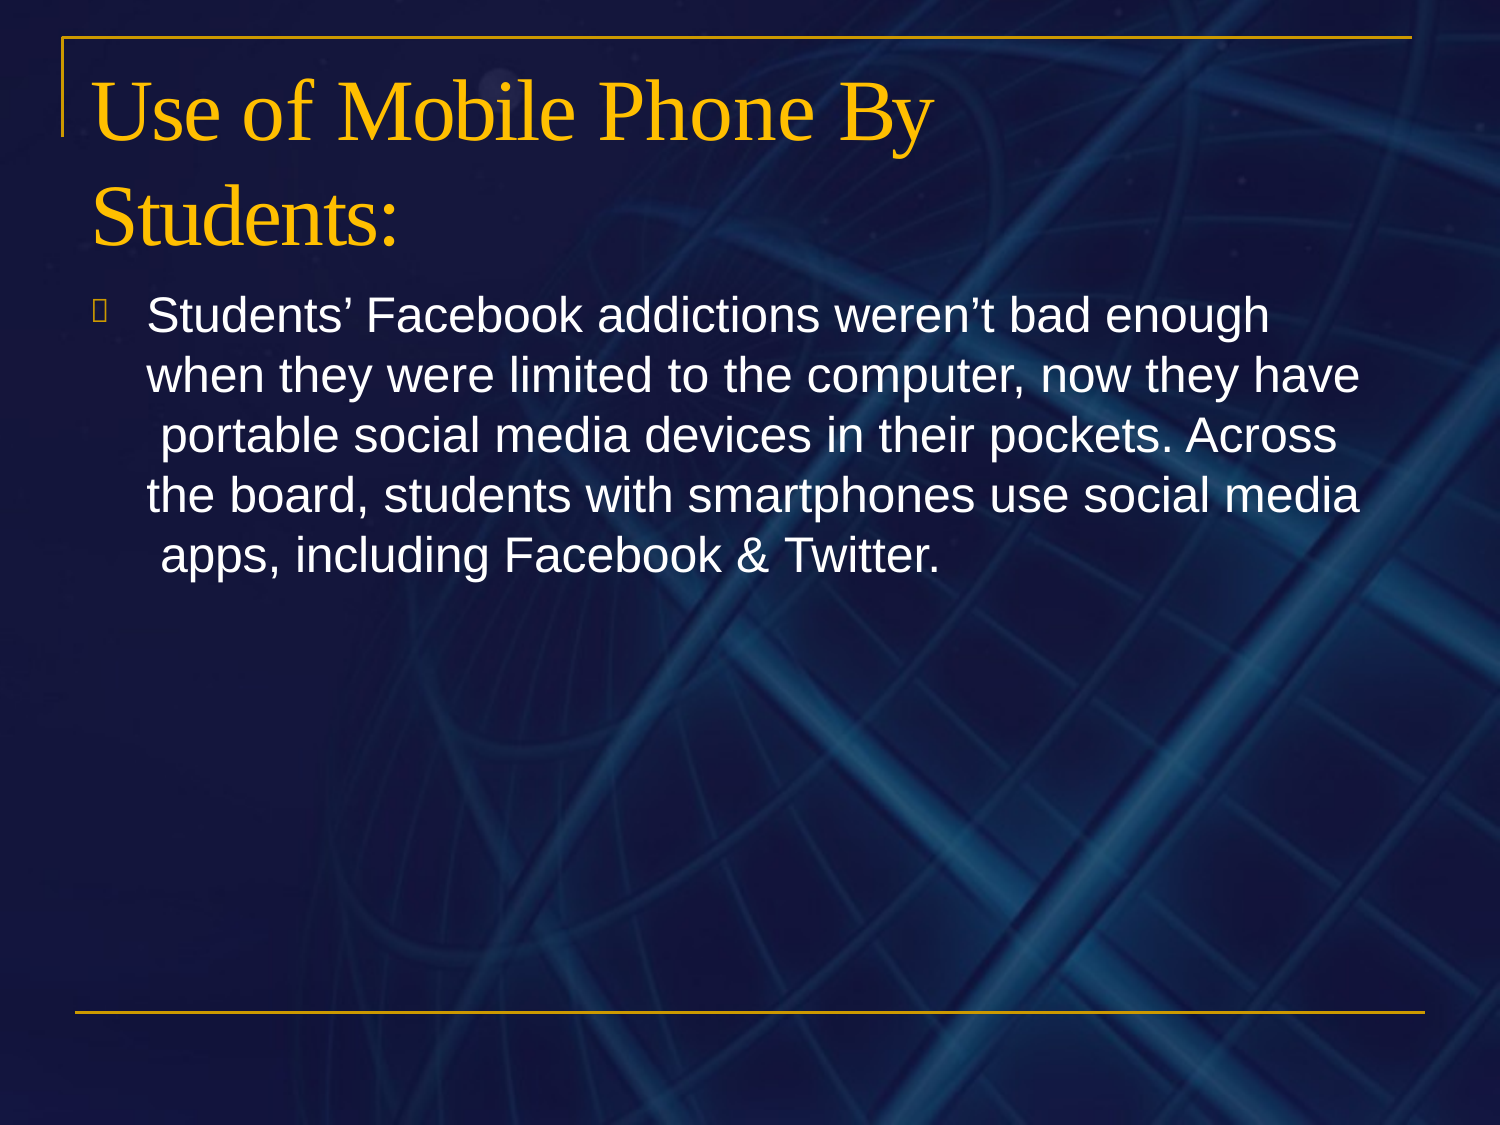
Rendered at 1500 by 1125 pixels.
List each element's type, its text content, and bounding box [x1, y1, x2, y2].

picture [0, 0, 1500, 1125]
title Use of Mobile Phone By Students: [87, 51, 1265, 264]
list Students’ Facebook addictions weren’t bad enough when they were limited to the computer, now they have portable social media devices in their pockets. Across the board, students with smartphones use social media apps, including Facebook & Twitter. [144, 261, 1372, 920]
text_box  [87, 287, 117, 329]
